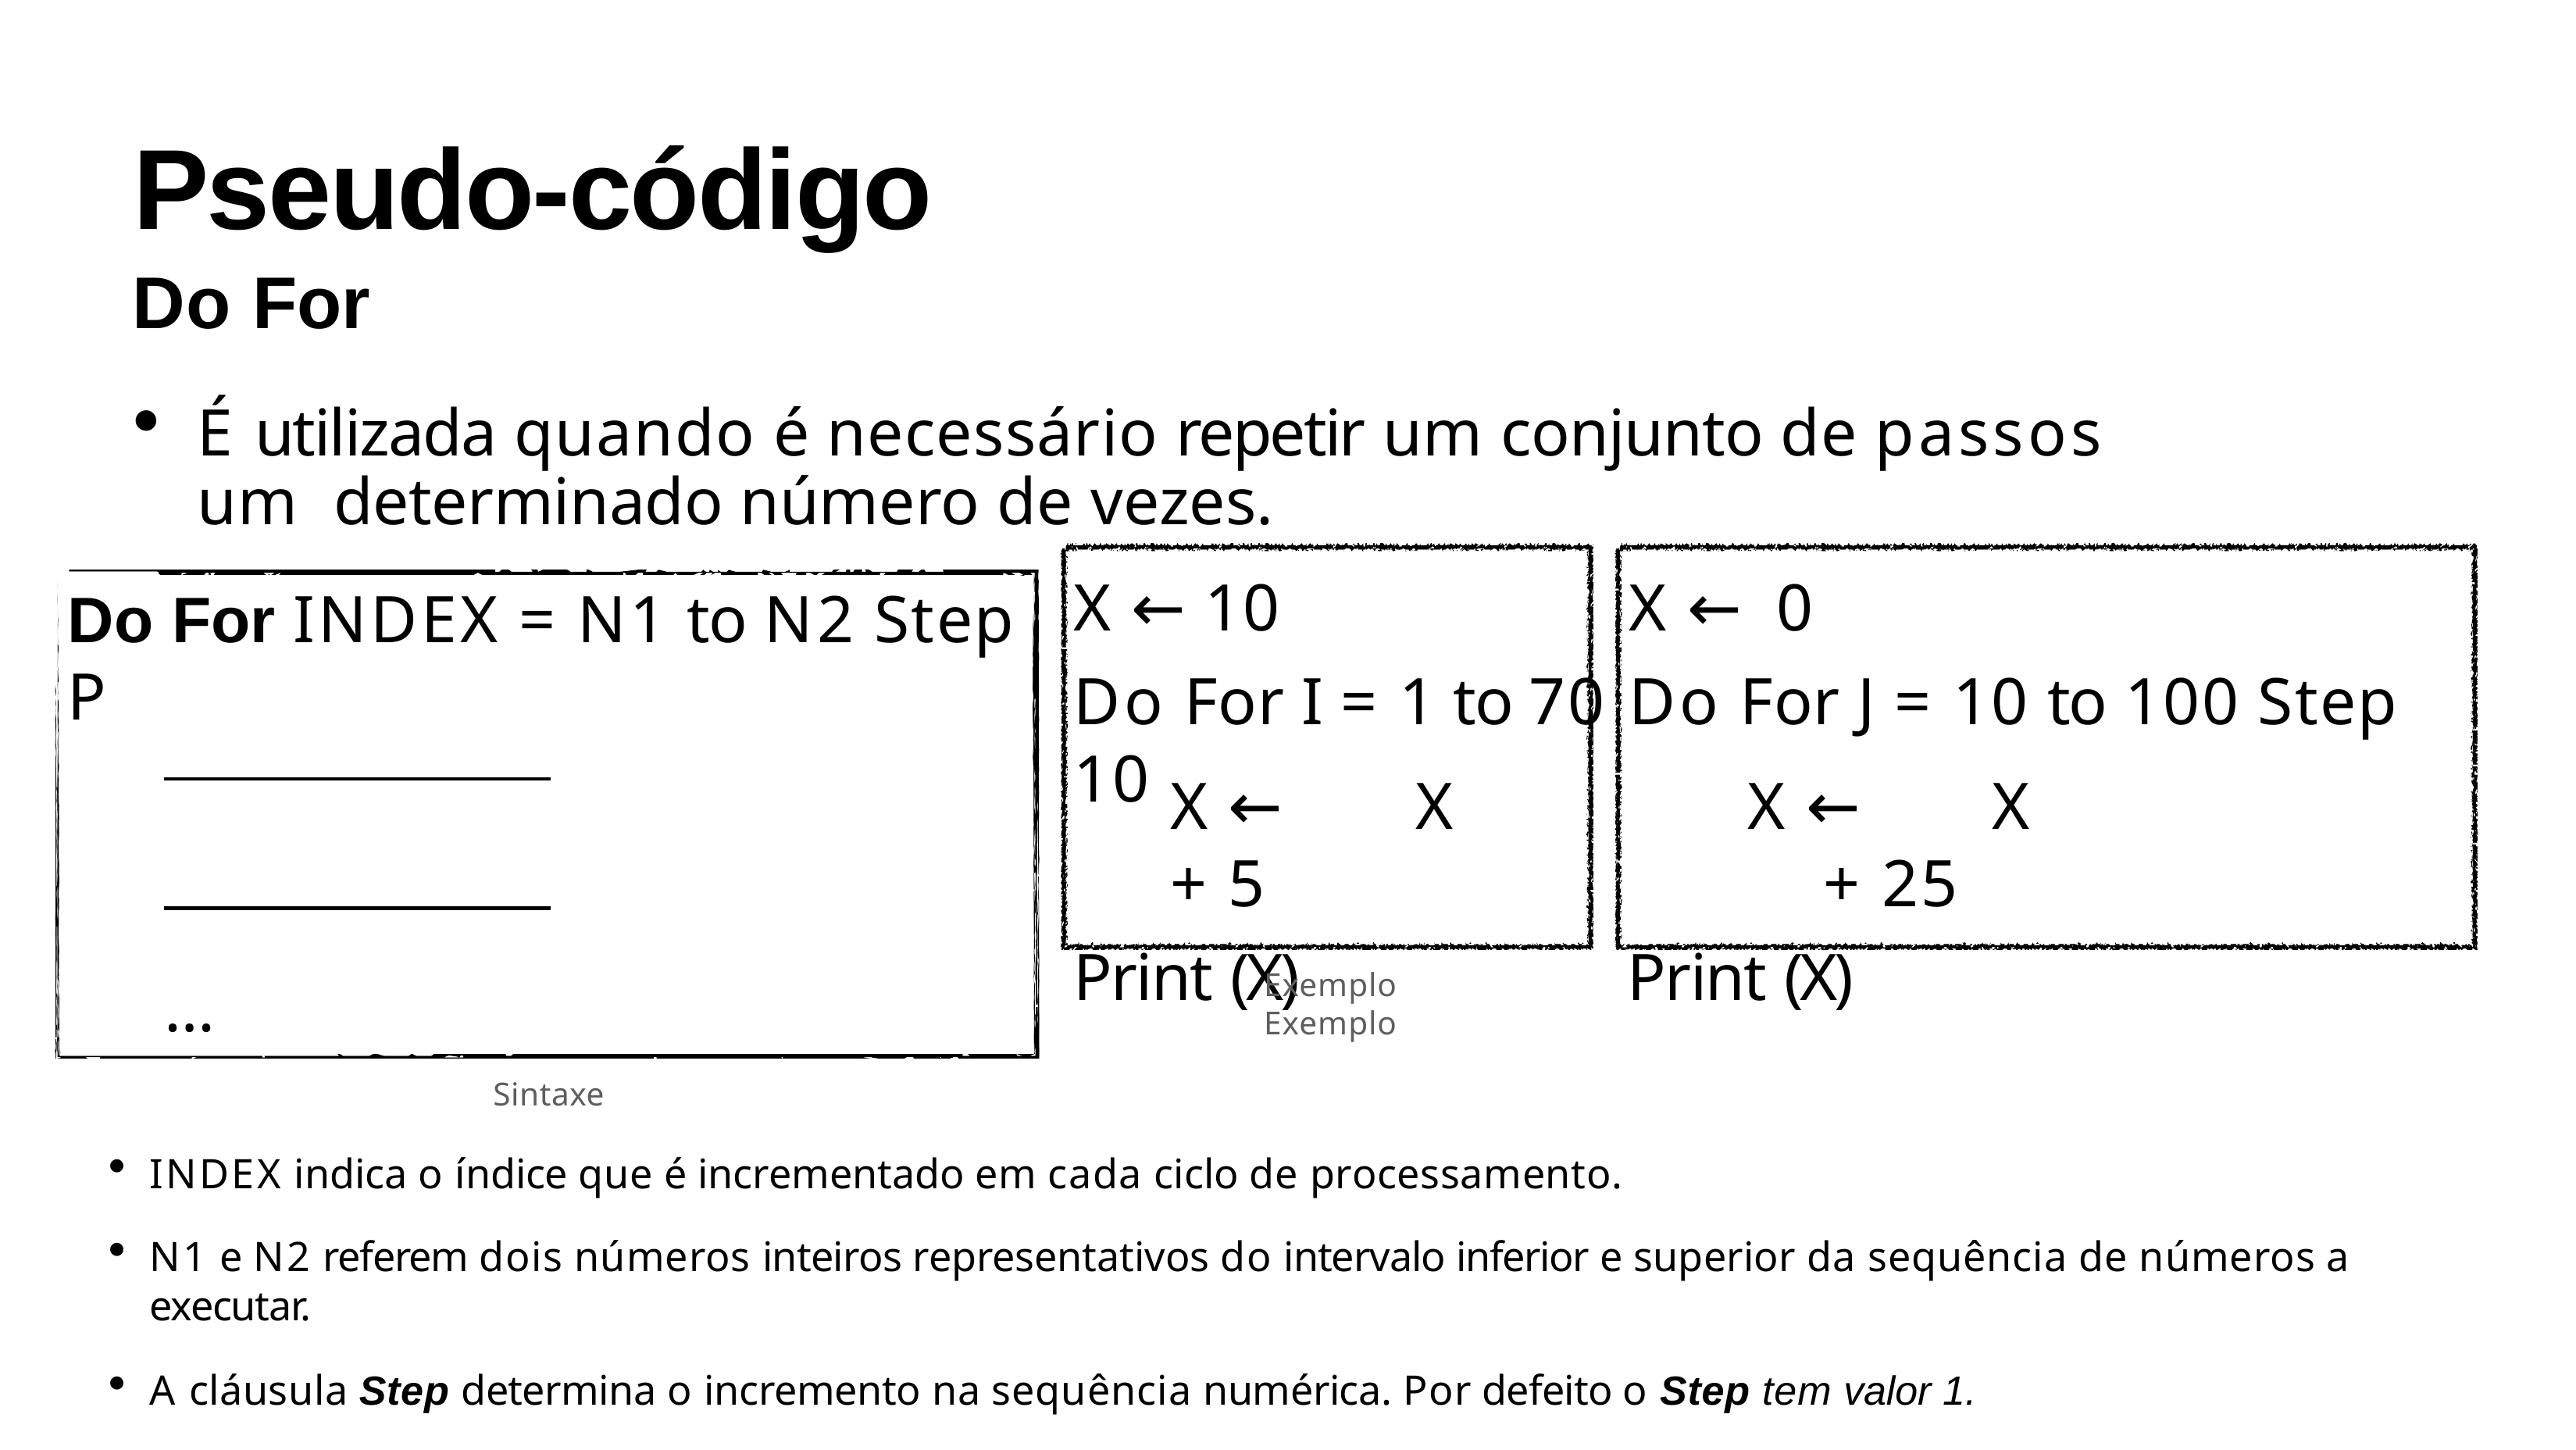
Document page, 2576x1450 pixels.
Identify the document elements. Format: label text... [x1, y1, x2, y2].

text_box X ← 10 X ← 0 Do For I = 1 to 70 Do For J = 10 to 100 Step 10 [1597, 546, 1609, 815]
title Pseudo-código [130, 113, 936, 223]
text_box X ← X + 25 Print (X) [1625, 957, 2059, 1013]
text_box X ← X + 5 Print (X) [1072, 957, 1469, 1013]
picture [1613, 542, 2479, 951]
text_box Sintaxe INDEX indica o índice que é incrementado em cada ciclo de processamento. N1 e N2 referem dois números inteiros representativos do intervalo inferior e superior da sequência de números a executar. A cláusula Step determina o incremento na sequência numérica. Por defeito o Step tem valor 1. [107, 1056, 2414, 1413]
text_box Do For É utilizada quando é necessário repetir um conjunto de passos um determinado número de vezes. [130, 223, 2115, 538]
picture [1059, 542, 1594, 951]
picture [54, 570, 1040, 1059]
text_box Exemplo Exemplo [1262, 962, 2111, 1041]
